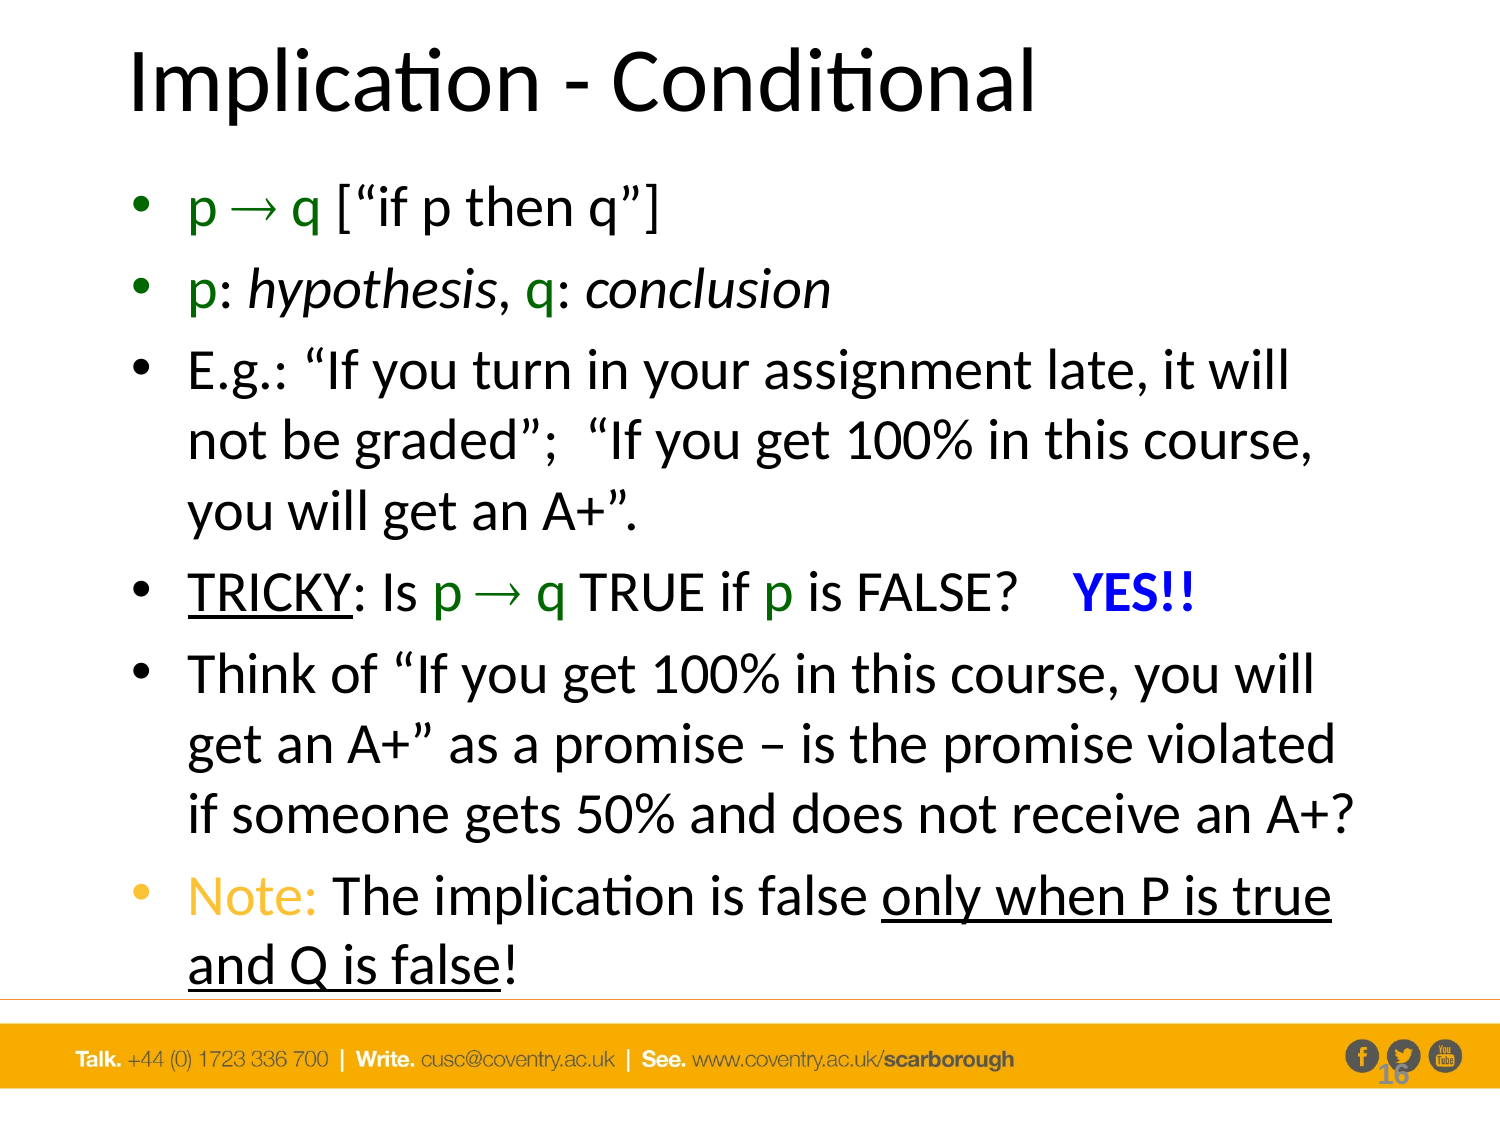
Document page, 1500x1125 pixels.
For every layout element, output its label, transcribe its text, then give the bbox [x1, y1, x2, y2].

picture [0, 0, 1500, 999]
title Implication - Conditional [112, 37, 1388, 113]
slide_number 16 [1074, 1042, 1425, 1103]
list p  q [“if p then q”] p: hypothesis, q: conclusion E.g.: “If you turn in your assignment late, it will not be graded”; “If you get 100% in this course, you will get an A+”. TRICKY: Is p  q TRUE if p is FALSE? YES!! Think of “If you get 100% in this course, you will get an A+” as a promise – is the promise violated if someone gets 50% and does not receive an A+? Note: The implication is false only when P is true and Q is false! [116, 160, 1393, 823]
picture [0, 1000, 1500, 1125]
